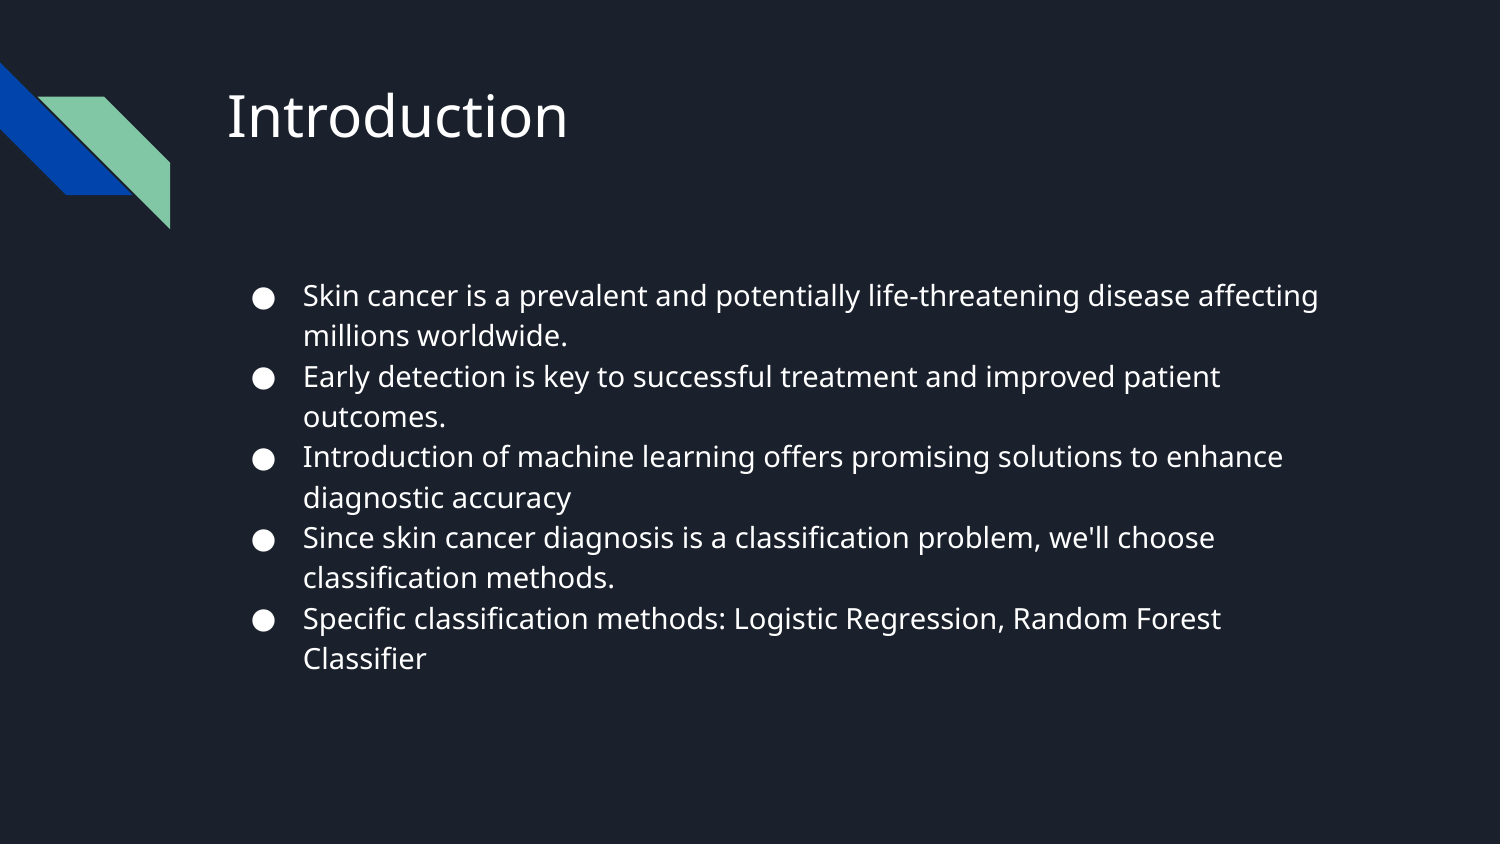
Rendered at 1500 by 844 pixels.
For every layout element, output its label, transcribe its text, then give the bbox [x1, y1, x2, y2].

title Introduction [212, 64, 1368, 215]
list Skin cancer is a prevalent and potentially life-threatening disease affecting millions worldwide. Early detection is key to successful treatment and improved patient outcomes. Introduction of machine learning offers promising solutions to enhance diagnostic accuracy Since skin cancer diagnosis is a classification problem, we'll choose classification methods. Specific classification methods: Logistic Regression, Random Forest Classifier [212, 257, 1368, 735]
